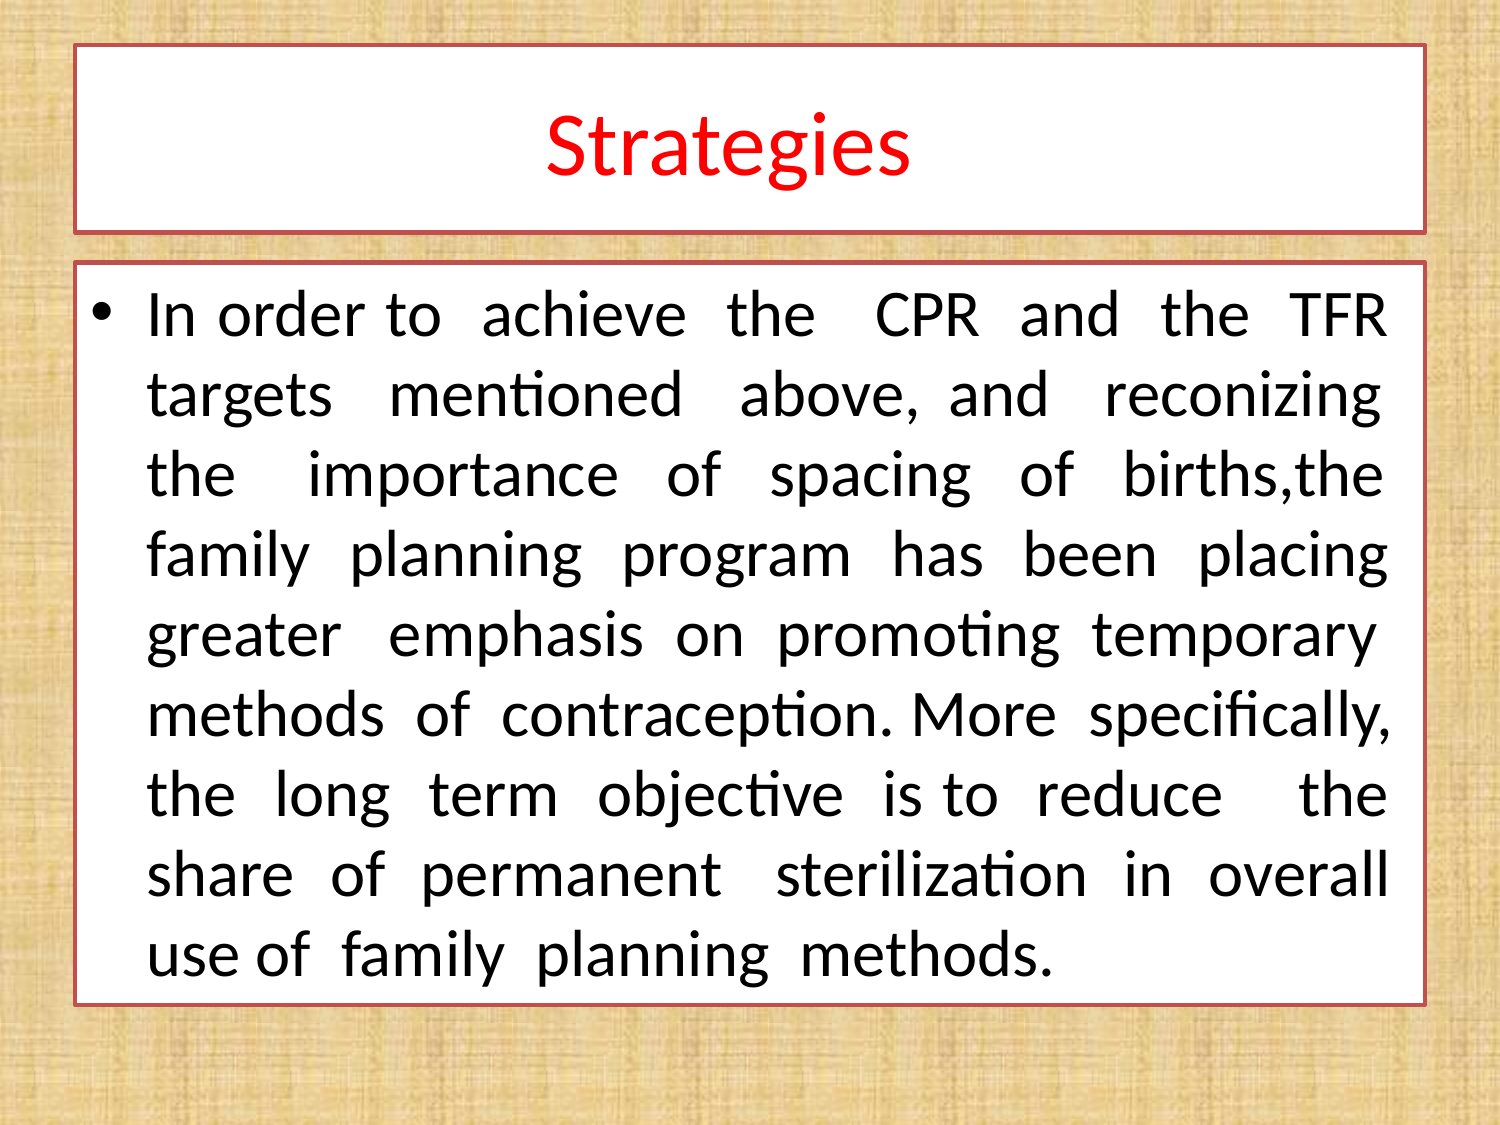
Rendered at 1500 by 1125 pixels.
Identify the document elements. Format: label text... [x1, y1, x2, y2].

list In order to achieve the CPR and the TFR targets mentioned above, and reconizing the importance of spacing of births,the family planning program has been placing greater emphasis on promoting temporary methods of contraception. More specifically, the long term objective is to reduce the share of permanent sterilization in overall use of family planning methods. [73, 260, 1427, 1007]
picture [0, 0, 1500, 1125]
title Strategies [73, 43, 1427, 235]
